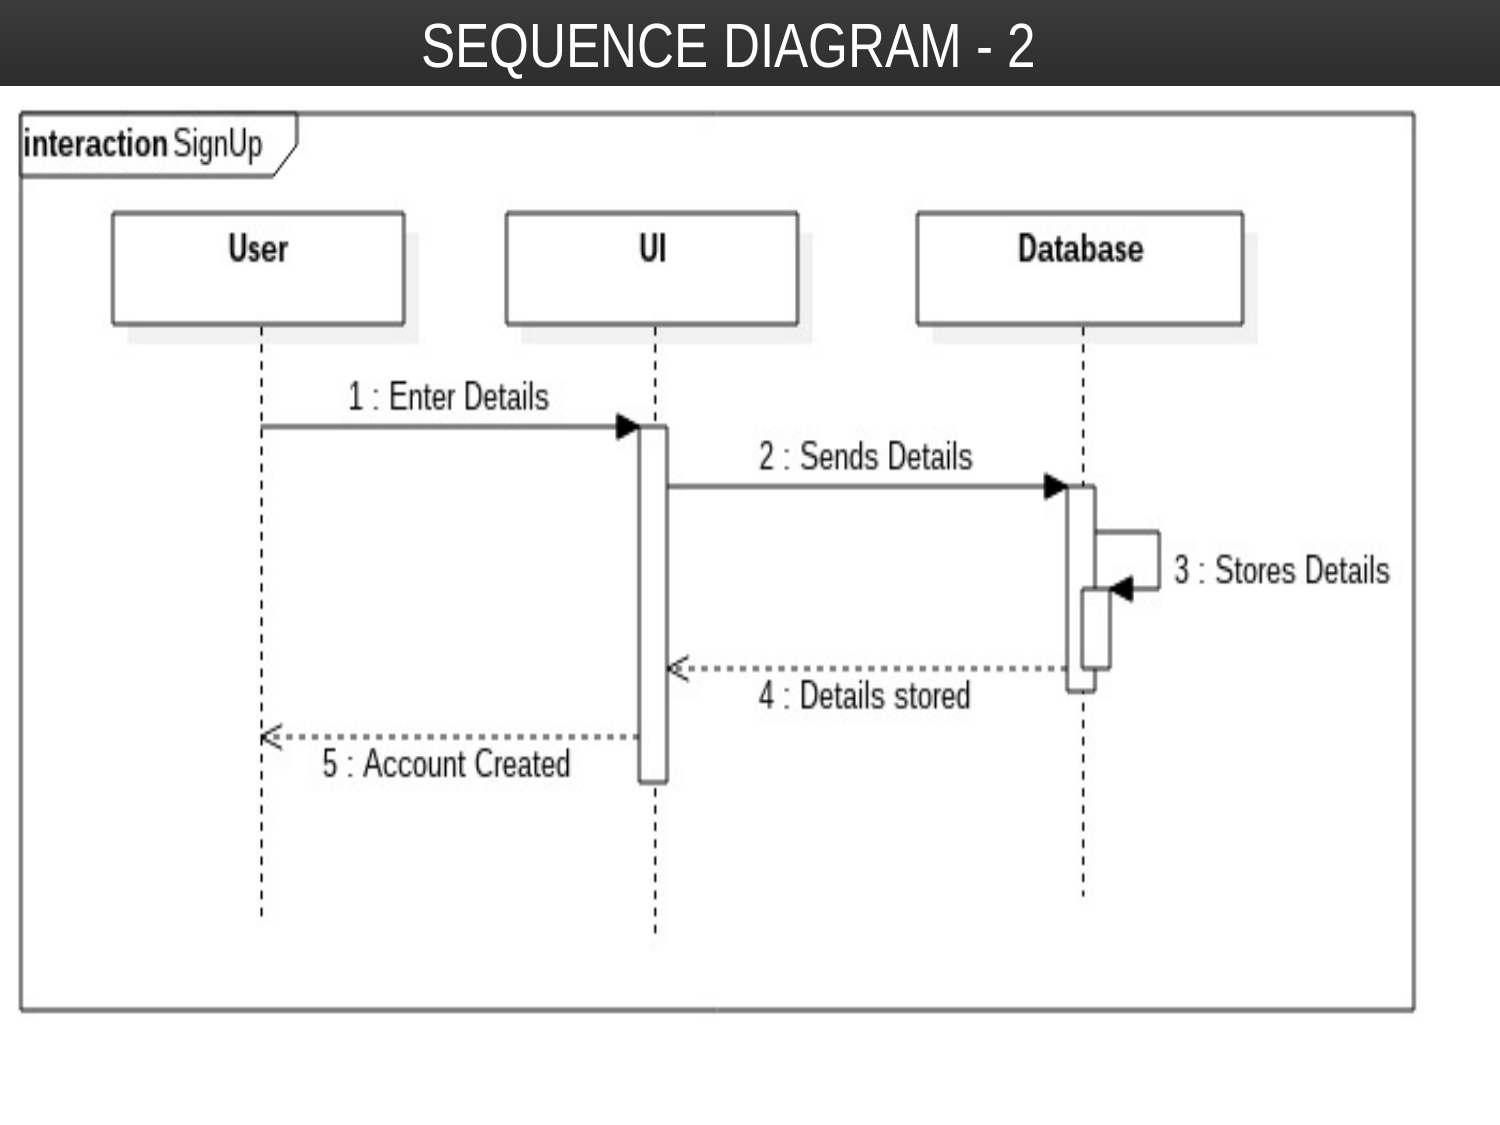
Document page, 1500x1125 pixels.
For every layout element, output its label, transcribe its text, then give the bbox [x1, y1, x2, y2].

picture [0, 0, 1500, 86]
title SEQUENCE DIAGRAM - 2 [135, 3, 1436, 85]
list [0, 86, 1500, 1125]
